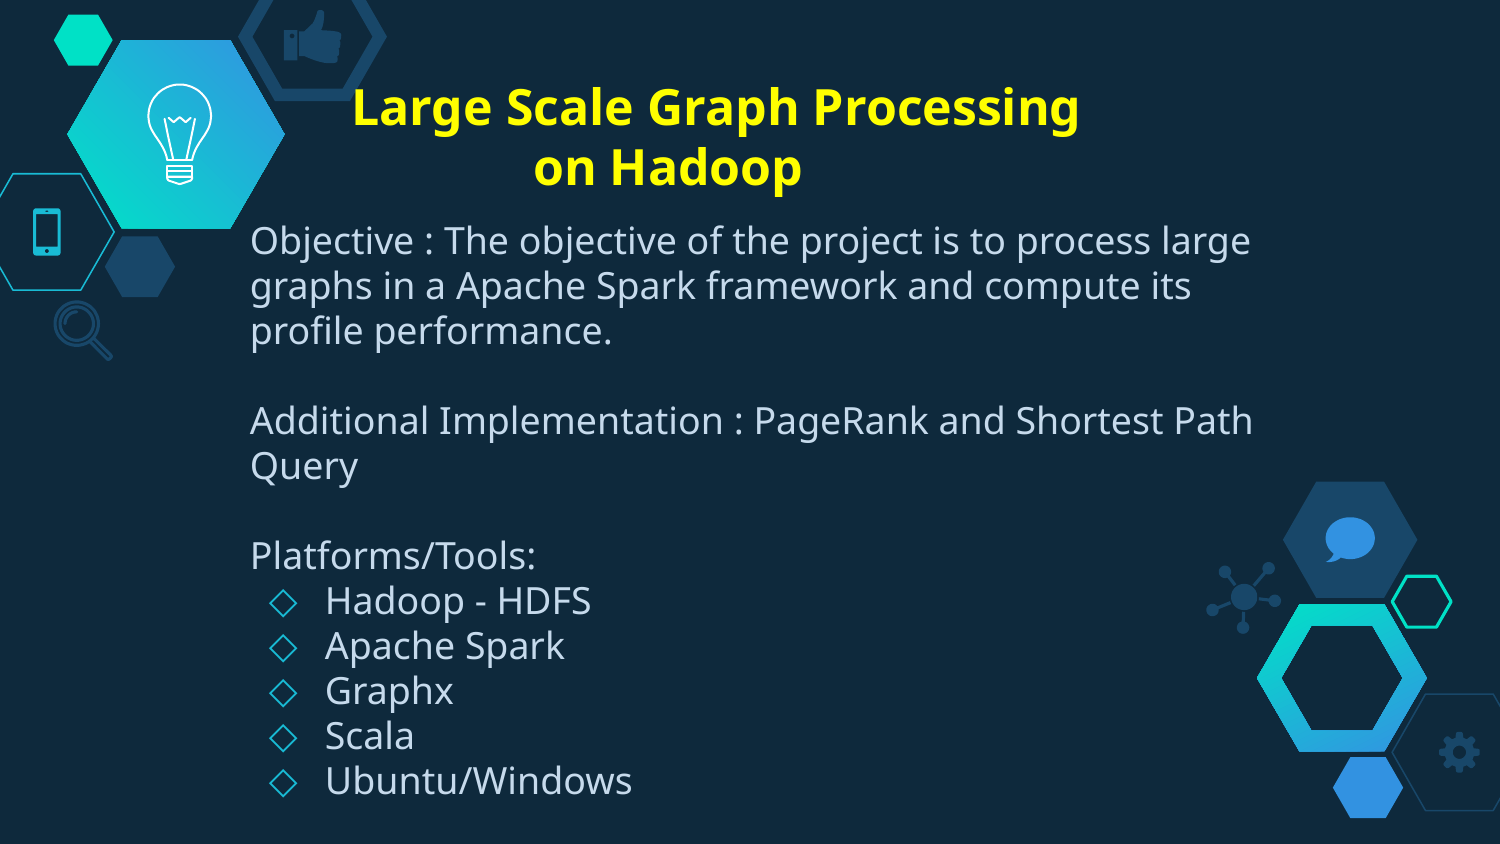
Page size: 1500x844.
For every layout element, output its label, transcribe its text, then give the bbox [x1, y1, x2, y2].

list Objective : The objective of the project is to process large graphs in a Apache Spark framework and compute its profile performance. Additional Implementation : PageRank and Shortest Path Query Platforms/Tools: Hadoop - HDFS Apache Spark Graphx Scala Ubuntu/Windows [234, 201, 1285, 844]
title Large Scale Graph Processing on Hadoop [284, 49, 1304, 211]
